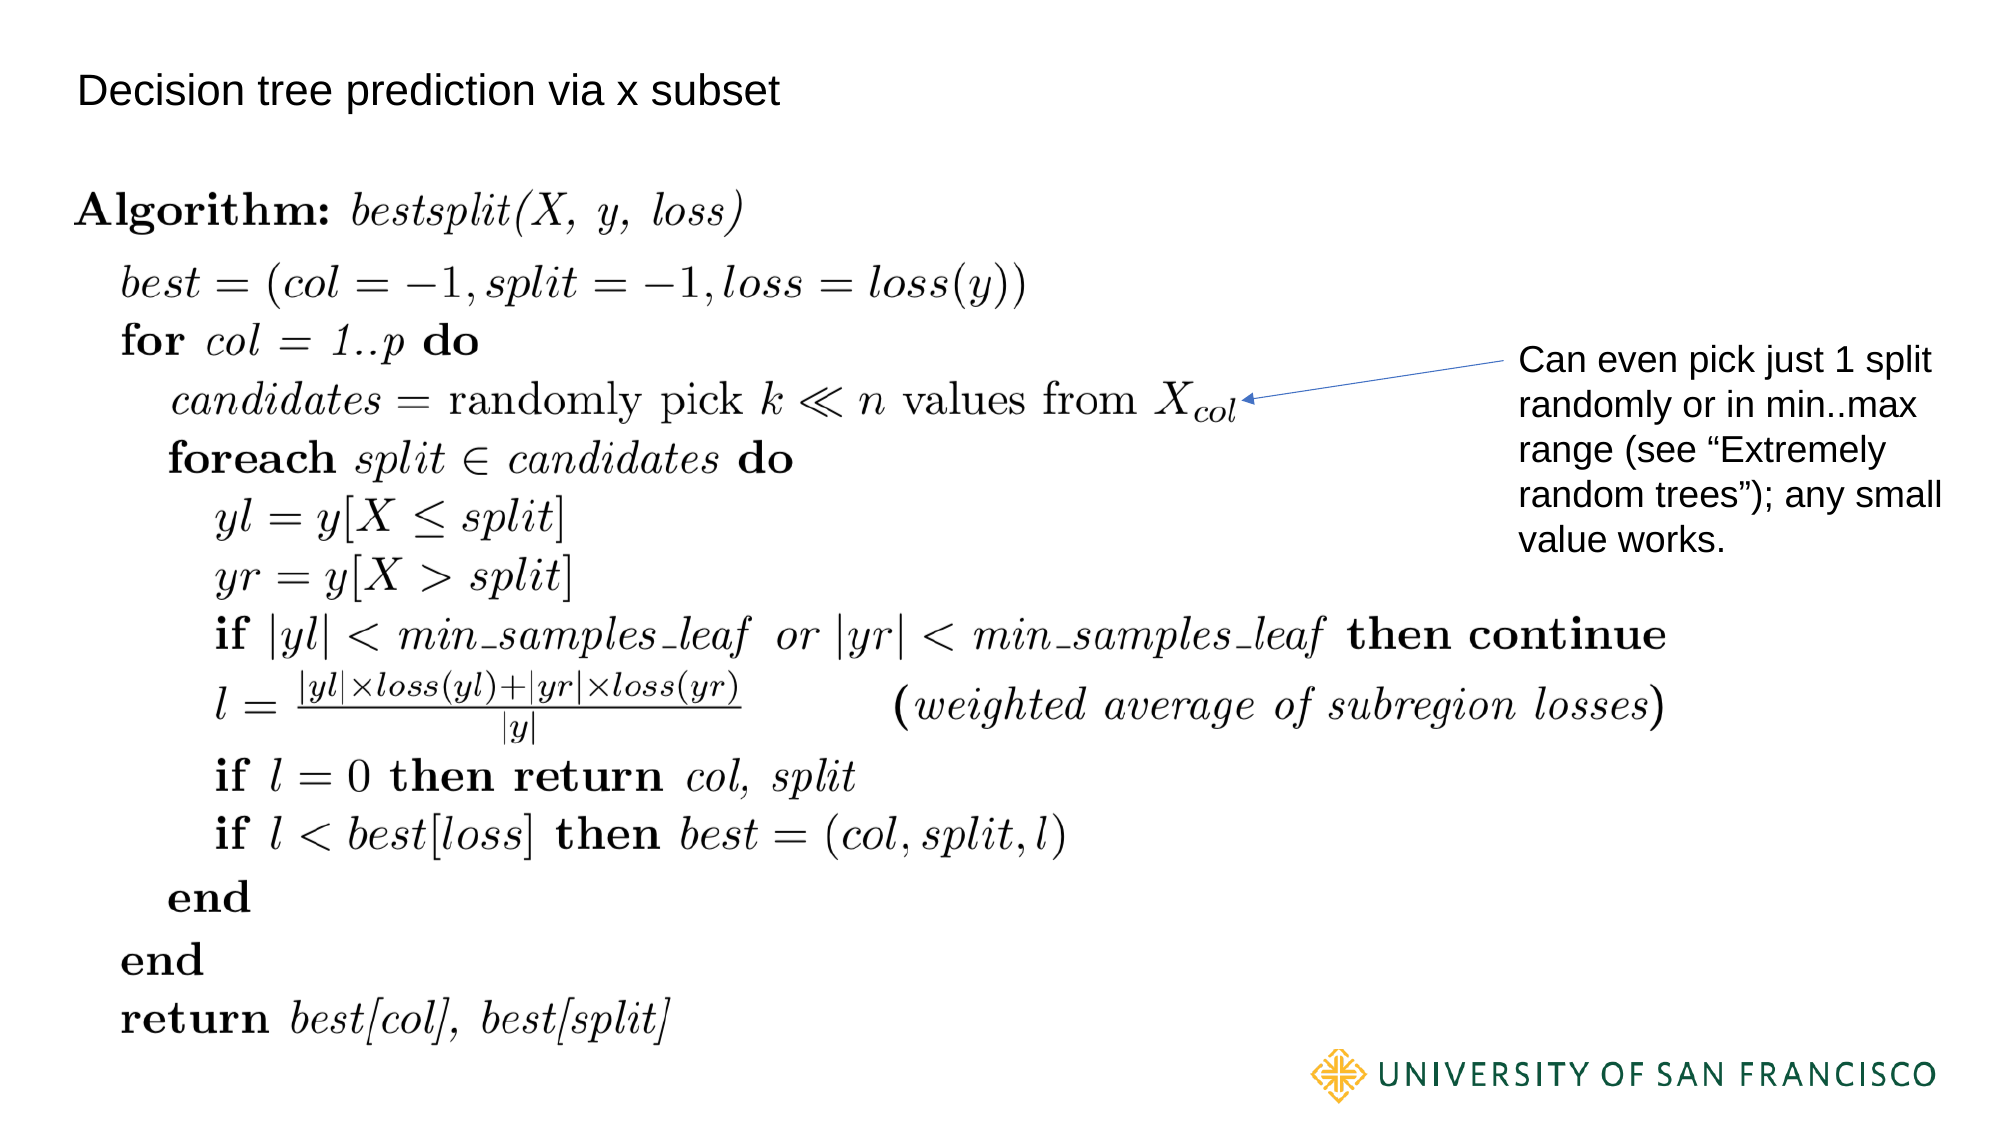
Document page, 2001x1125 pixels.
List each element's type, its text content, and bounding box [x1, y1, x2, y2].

title Decision tree prediction via x subset [61, 59, 1863, 123]
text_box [1241, 360, 1504, 401]
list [74, 184, 1688, 1049]
